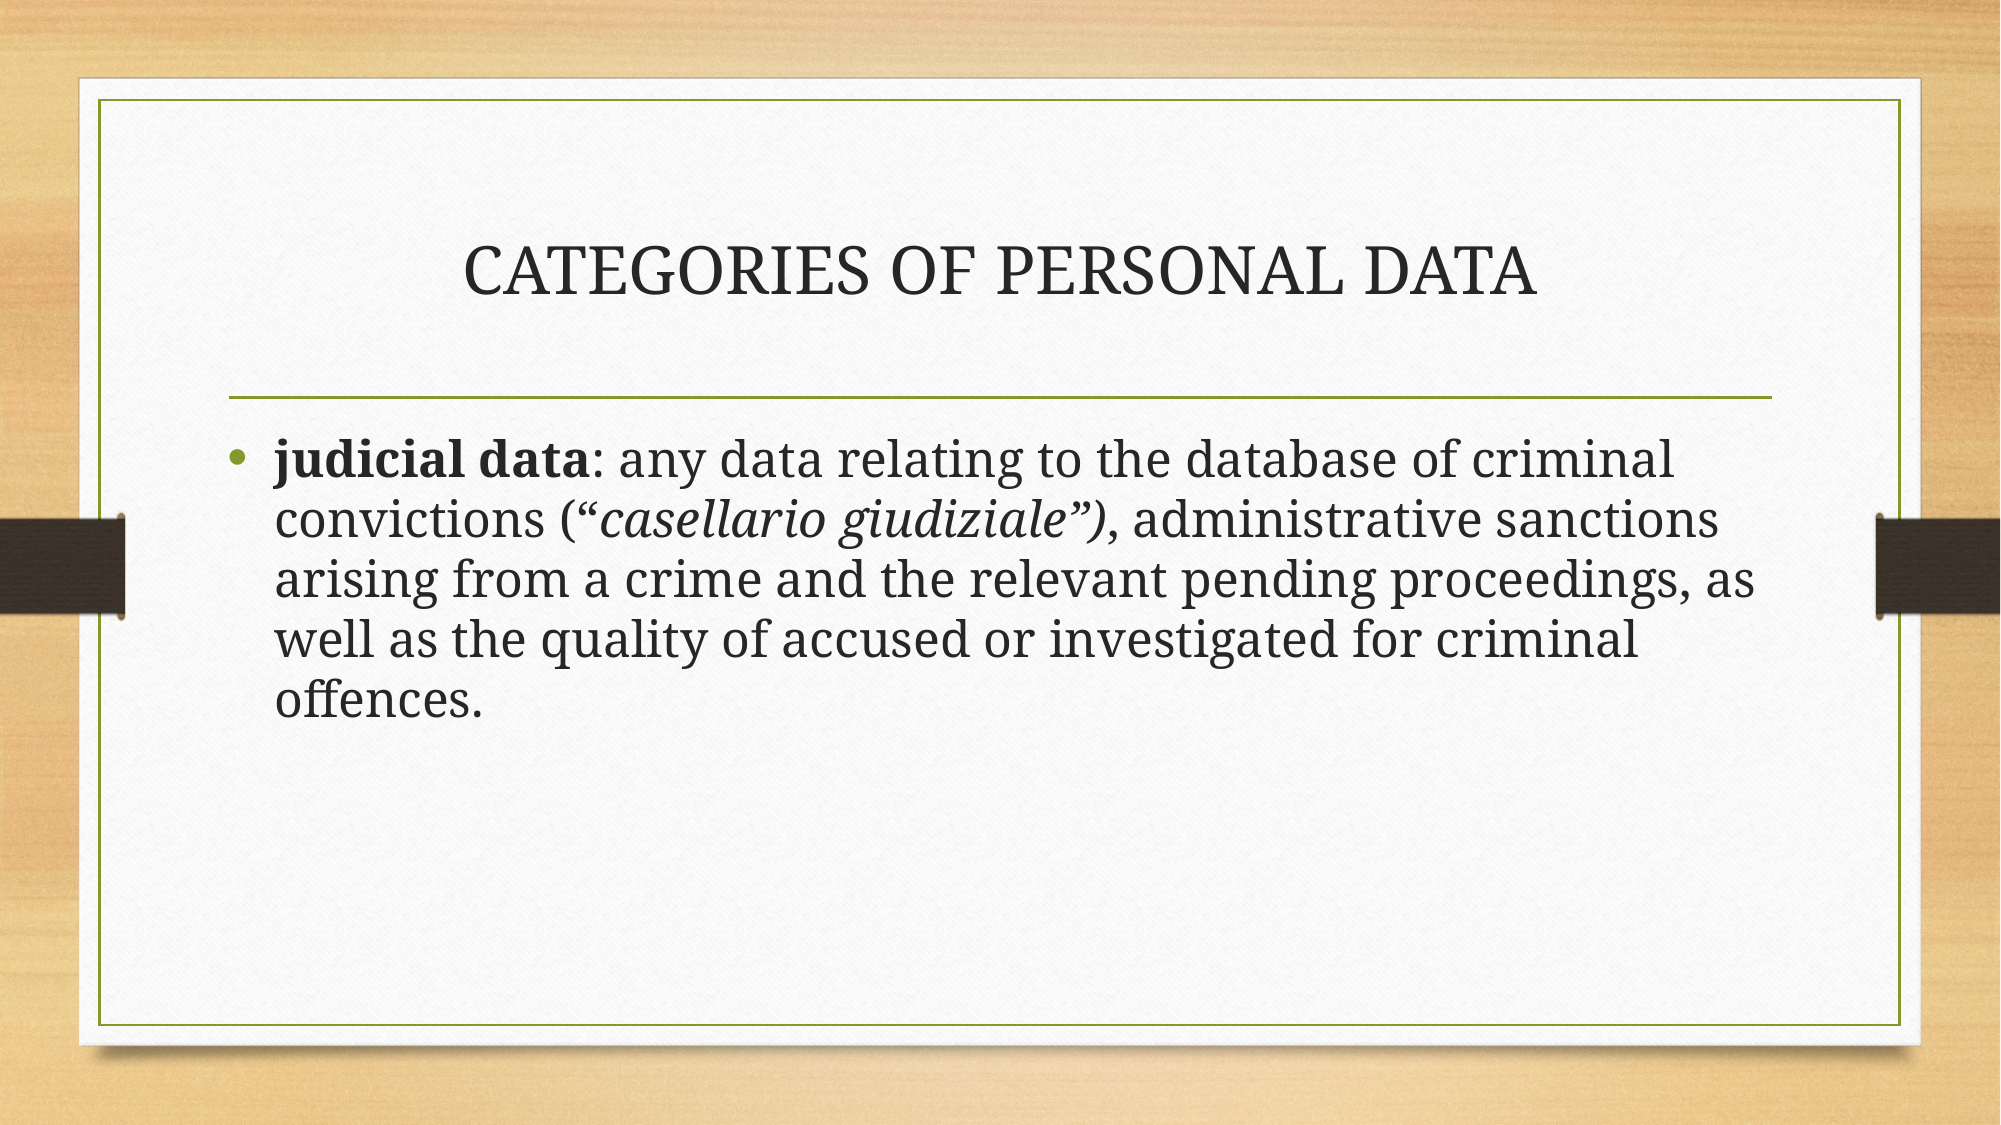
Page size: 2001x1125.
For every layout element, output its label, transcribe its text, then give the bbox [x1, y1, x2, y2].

picture [0, 0, 2001, 1125]
list judicial data: any data relating to the database of criminal convictions (“casellario giudiziale”), administrative sanctions arising from a crime and the relevant pending proceedings, as well as the quality of accused or investigated for criminal offences. [212, 419, 1788, 964]
title CATEGORIES OF PERSONAL DATA [212, 161, 1788, 375]
